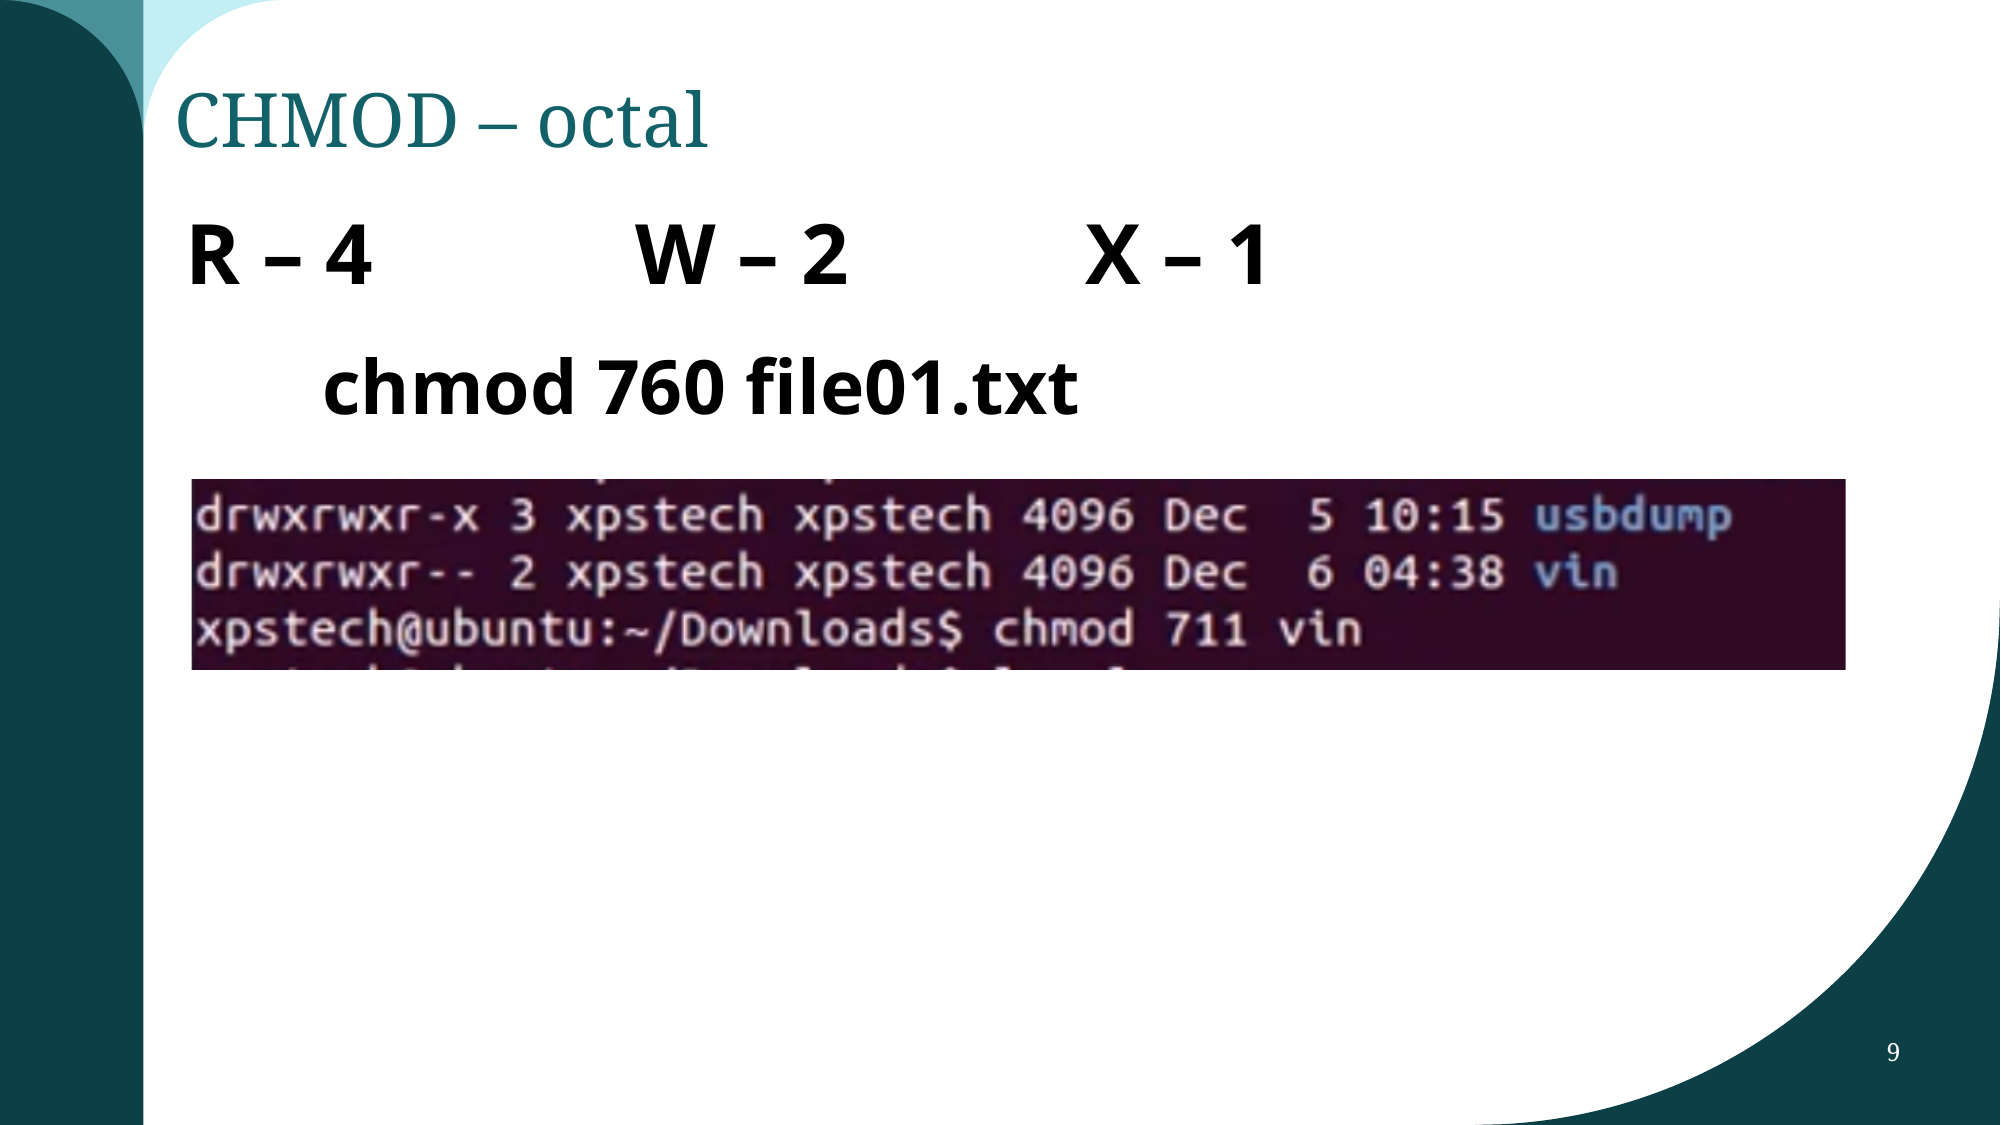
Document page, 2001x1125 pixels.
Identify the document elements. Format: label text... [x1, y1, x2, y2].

slide_number 9 [1787, 981, 2000, 1125]
title CHMOD – octal [159, 0, 1205, 281]
text_box chmod 760 file01.txt [288, 331, 1288, 437]
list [191, 479, 1846, 670]
text_box R – 4 W – 2 X – 1 [170, 193, 1867, 309]
